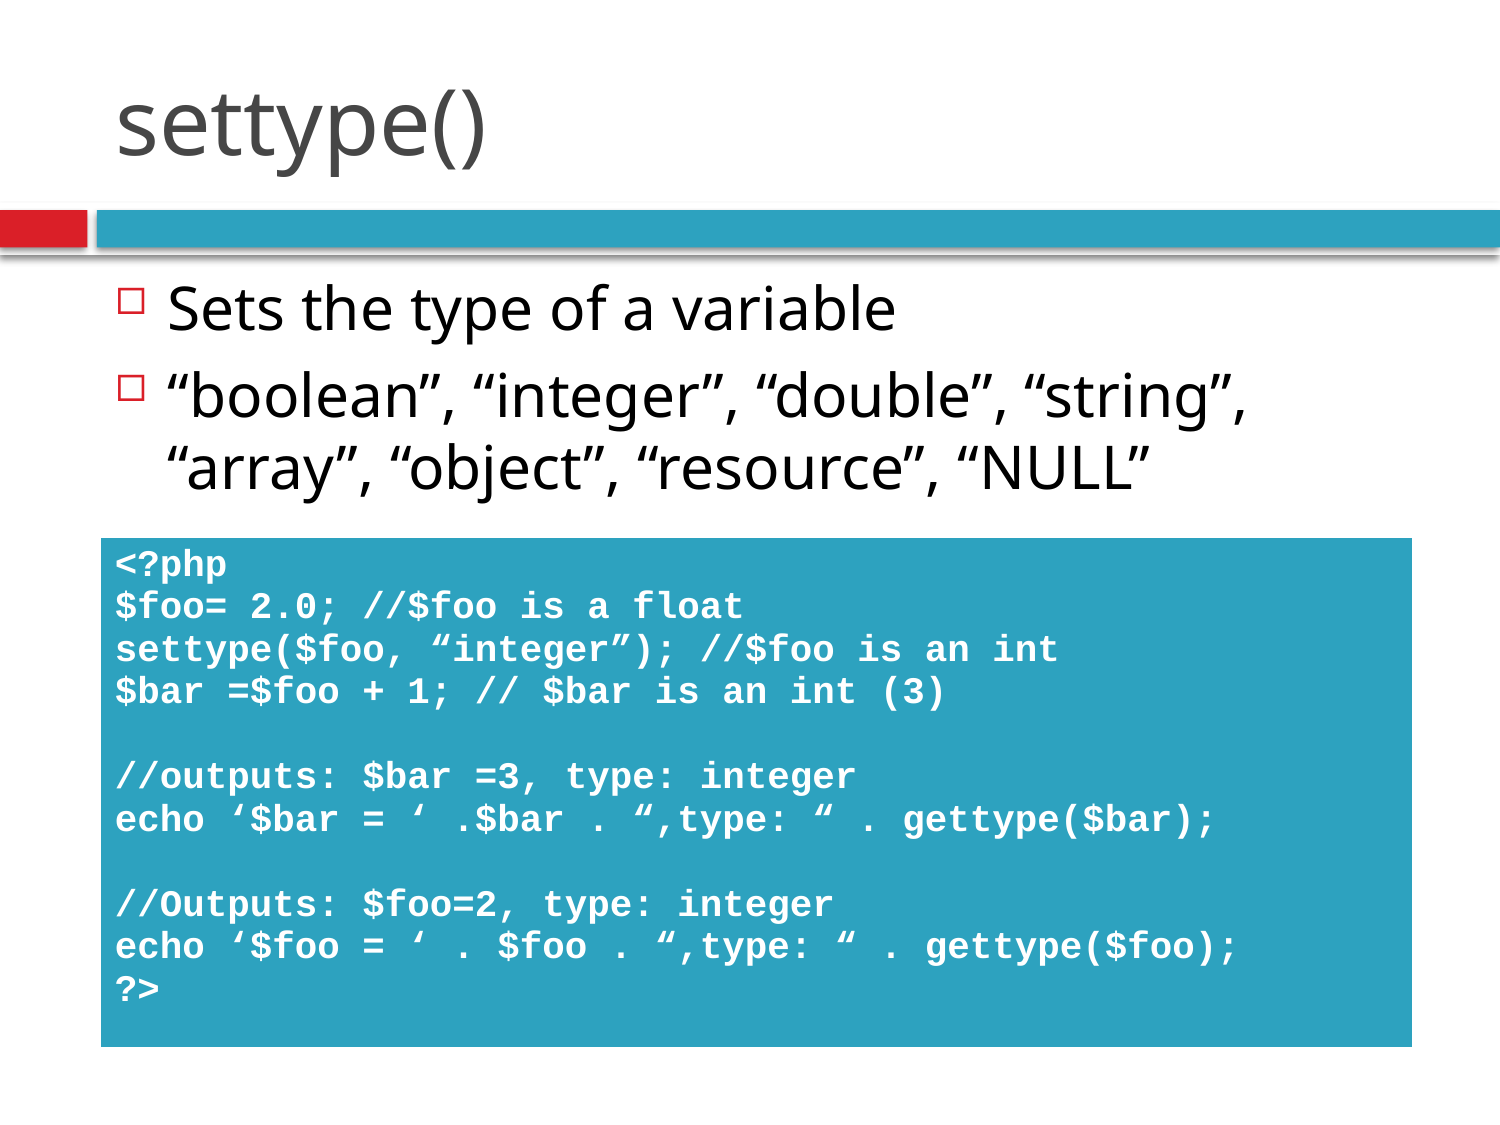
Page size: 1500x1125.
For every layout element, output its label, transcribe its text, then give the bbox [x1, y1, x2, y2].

table_header <?php $foo= 2.0; //$foo is a float settype($foo, “integer”); //$foo is an int $bar =$foo + 1; // $bar is an int (3) //outputs: $bar =3, type: integer echo ‘$bar = ‘ .$bar . “,type: “ . gettype($bar); //Outputs: $foo=2, type: integer echo ‘$foo = ‘ . $foo . “,type: “ . gettype($foo); ?> [101, 538, 1412, 1047]
list Sets the type of a variable “boolean”, “integer”, “double”, “string”, “array”, “object”, “resource”, “NULL” [100, 262, 1438, 1000]
title settype() [100, 37, 1438, 200]
